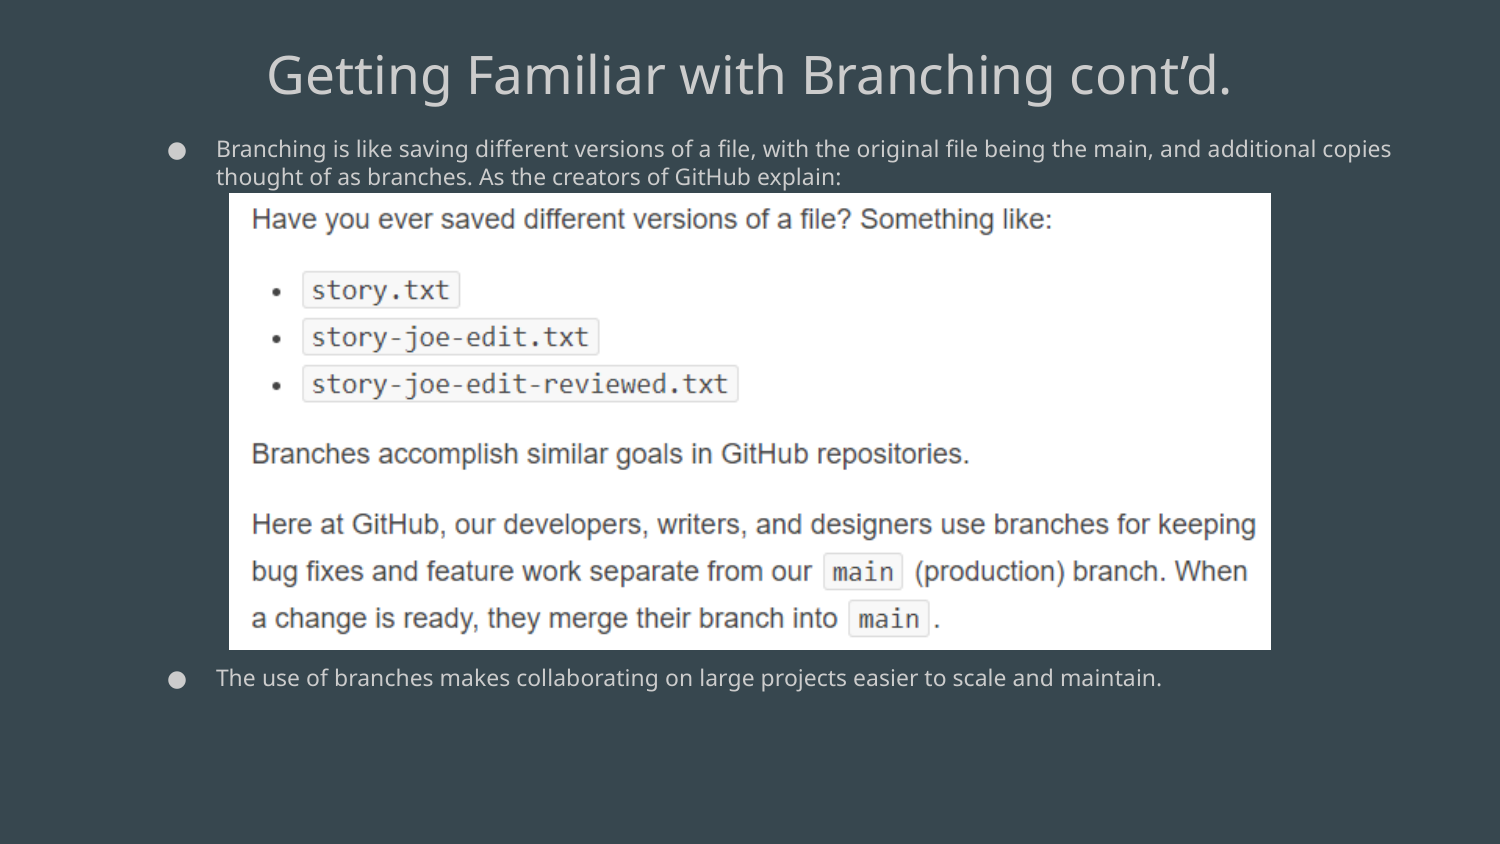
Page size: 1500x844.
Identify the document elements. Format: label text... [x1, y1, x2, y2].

title Getting Familiar with Branching cont’d. [51, 25, 1449, 119]
picture [229, 193, 1271, 651]
list Branching is like saving different versions of a file, with the original file being the main, and additional copies thought of as branches. As the creators of GitHub explain: [51, 119, 1449, 621]
list The use of branches makes collaborating on large projects easier to scale and maintain. [51, 621, 1449, 830]
